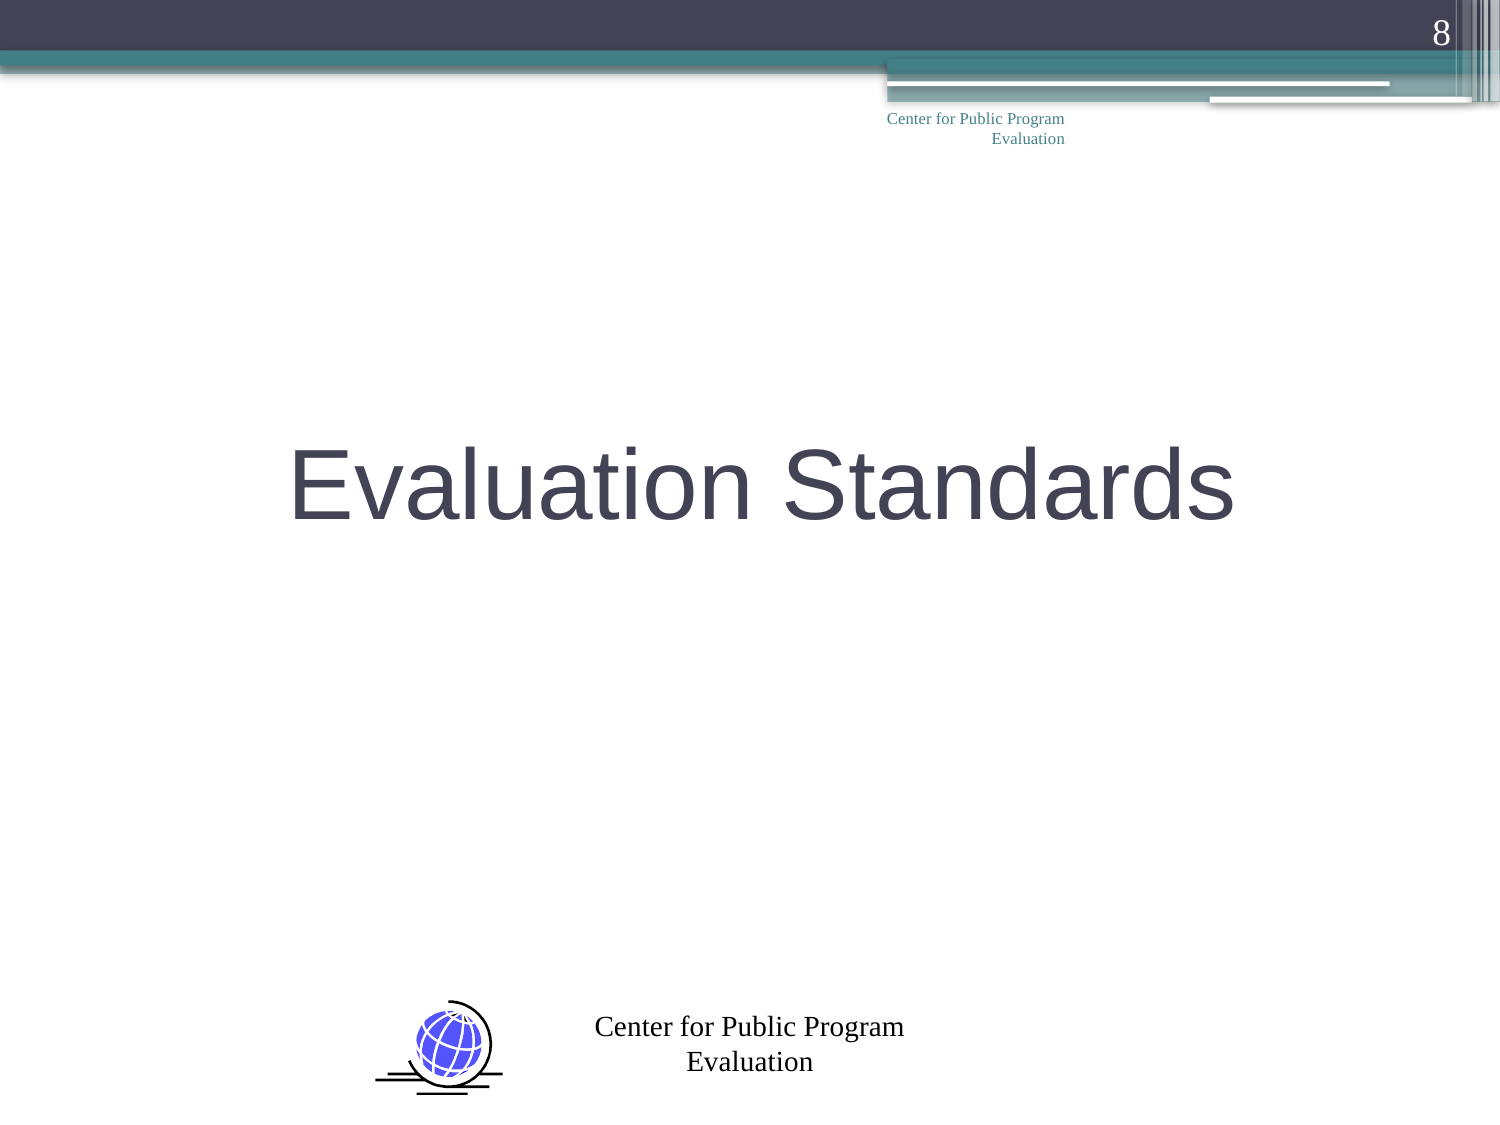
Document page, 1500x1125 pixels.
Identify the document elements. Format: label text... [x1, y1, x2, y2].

text_box Evaluation Standards [199, 412, 1325, 548]
slide_number 8 [1340, 0, 1466, 61]
footer Center for Public Program Evaluation [862, 100, 1080, 176]
